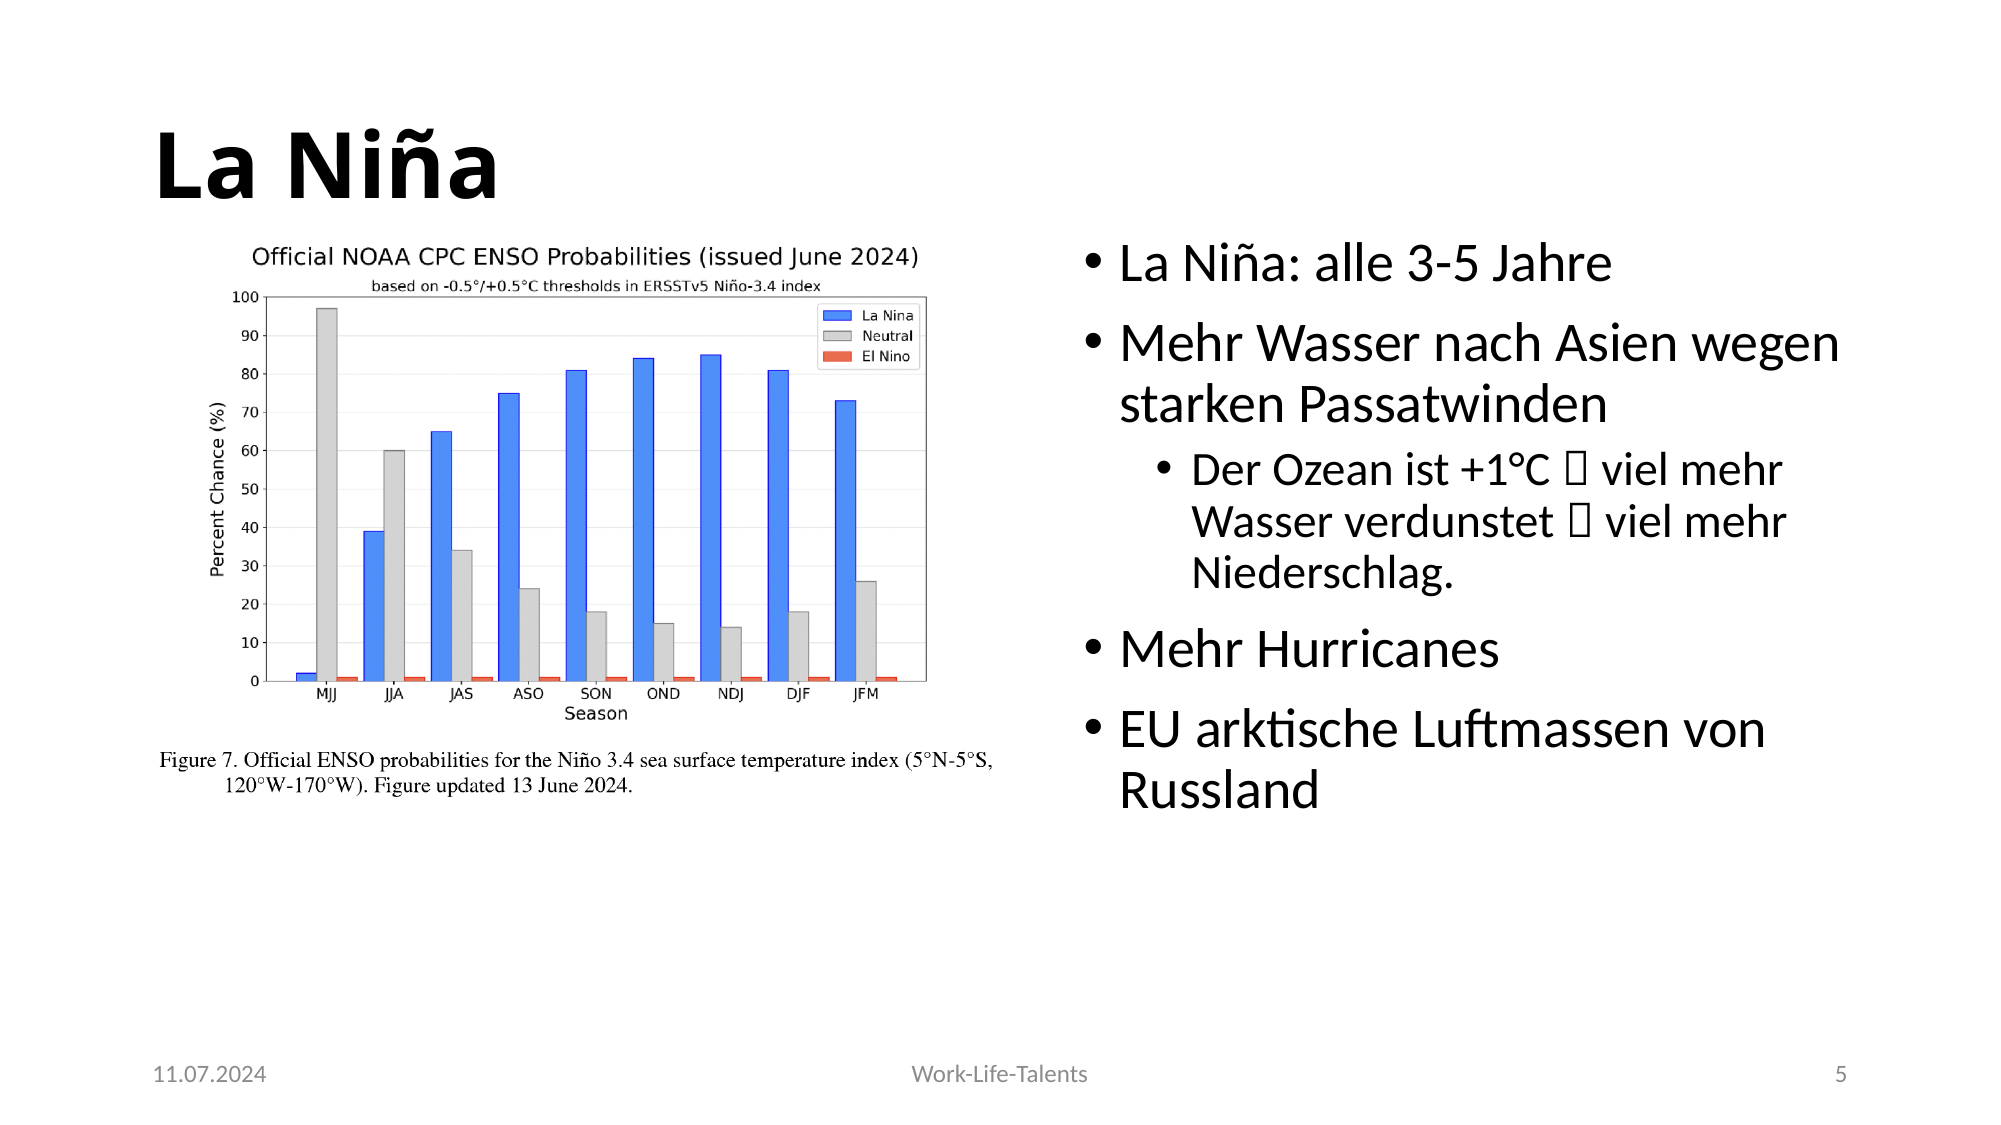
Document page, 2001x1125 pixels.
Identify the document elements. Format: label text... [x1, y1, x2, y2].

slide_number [137, 1042, 588, 1103]
picture [148, 225, 1000, 799]
footer Work-Life-Talents [662, 1042, 1338, 1103]
slide_number 5 [1412, 1042, 1863, 1103]
list La Niña: alle 3-5 Jahre Mehr Wasser nach Asien wegen starken Passatwinden Der Ozean ist +1°C  viel mehr Wasser verdunstet  viel mehr Niederschlag. Mehr Hurricanes EU arktische Luftmassen von Russland [1068, 225, 1889, 831]
title La Niña [137, 59, 1863, 278]
